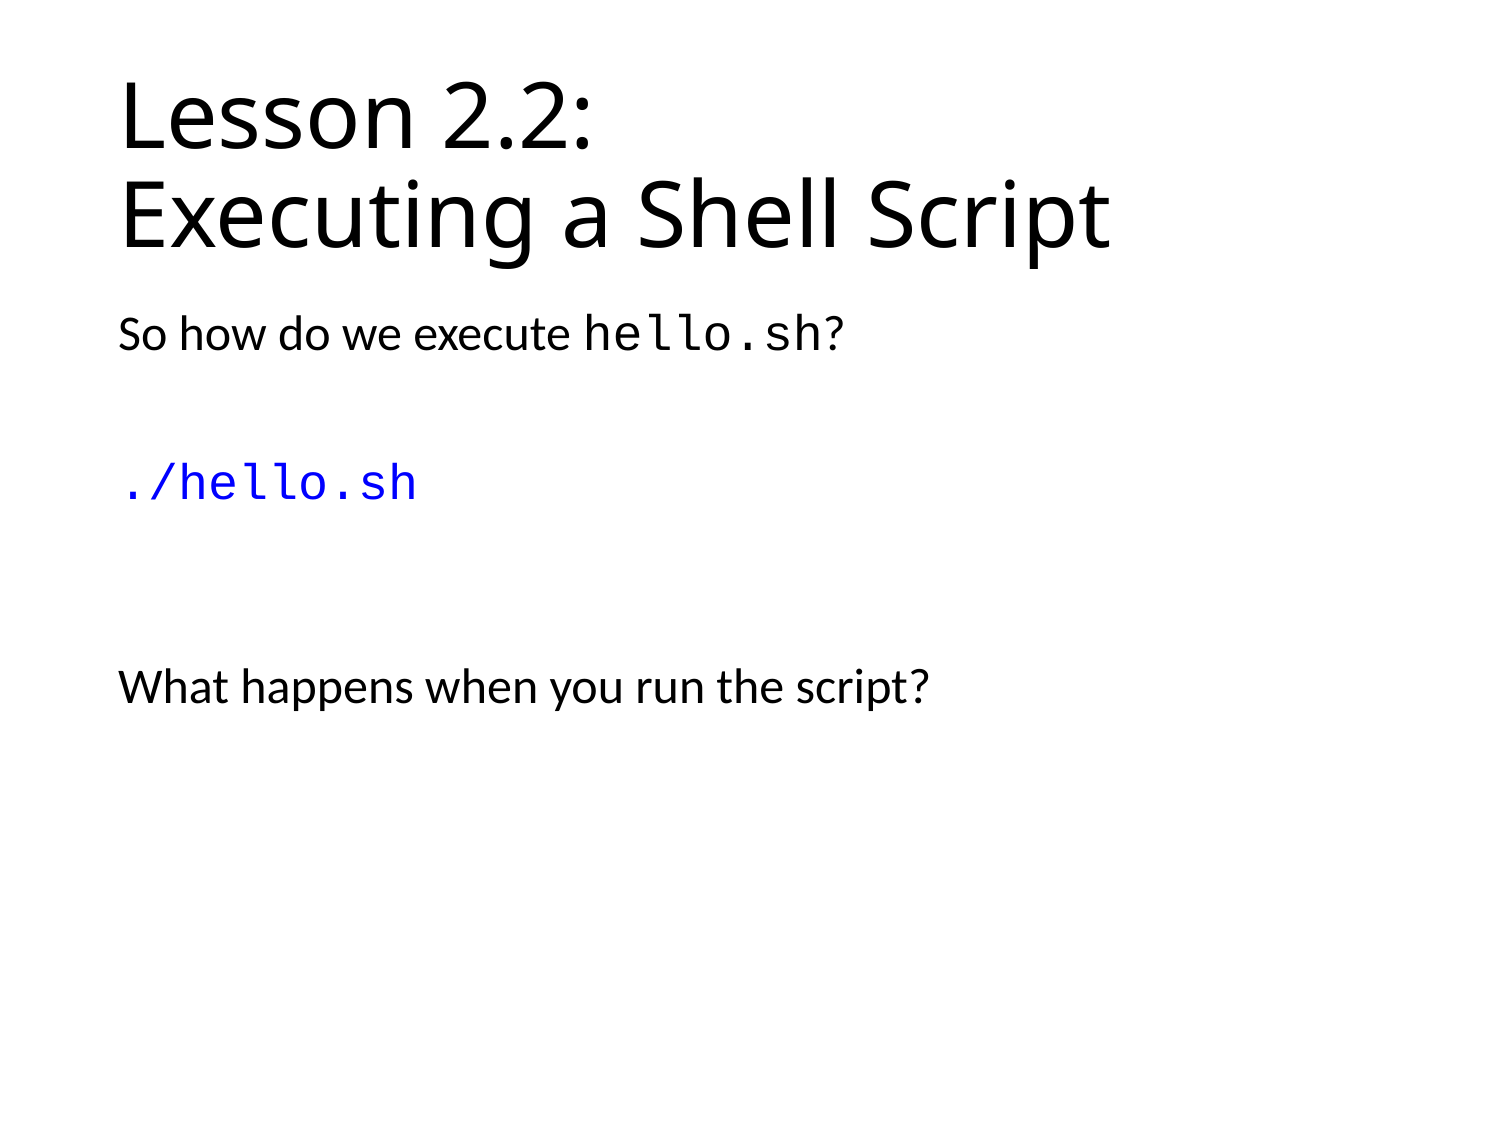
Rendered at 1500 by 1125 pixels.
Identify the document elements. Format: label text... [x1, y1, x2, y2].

title Lesson 2.2: Executing a Shell Script [103, 59, 1397, 278]
list So how do we execute hello.sh? ./hello.sh What happens when you run the script? [103, 299, 1397, 1014]
